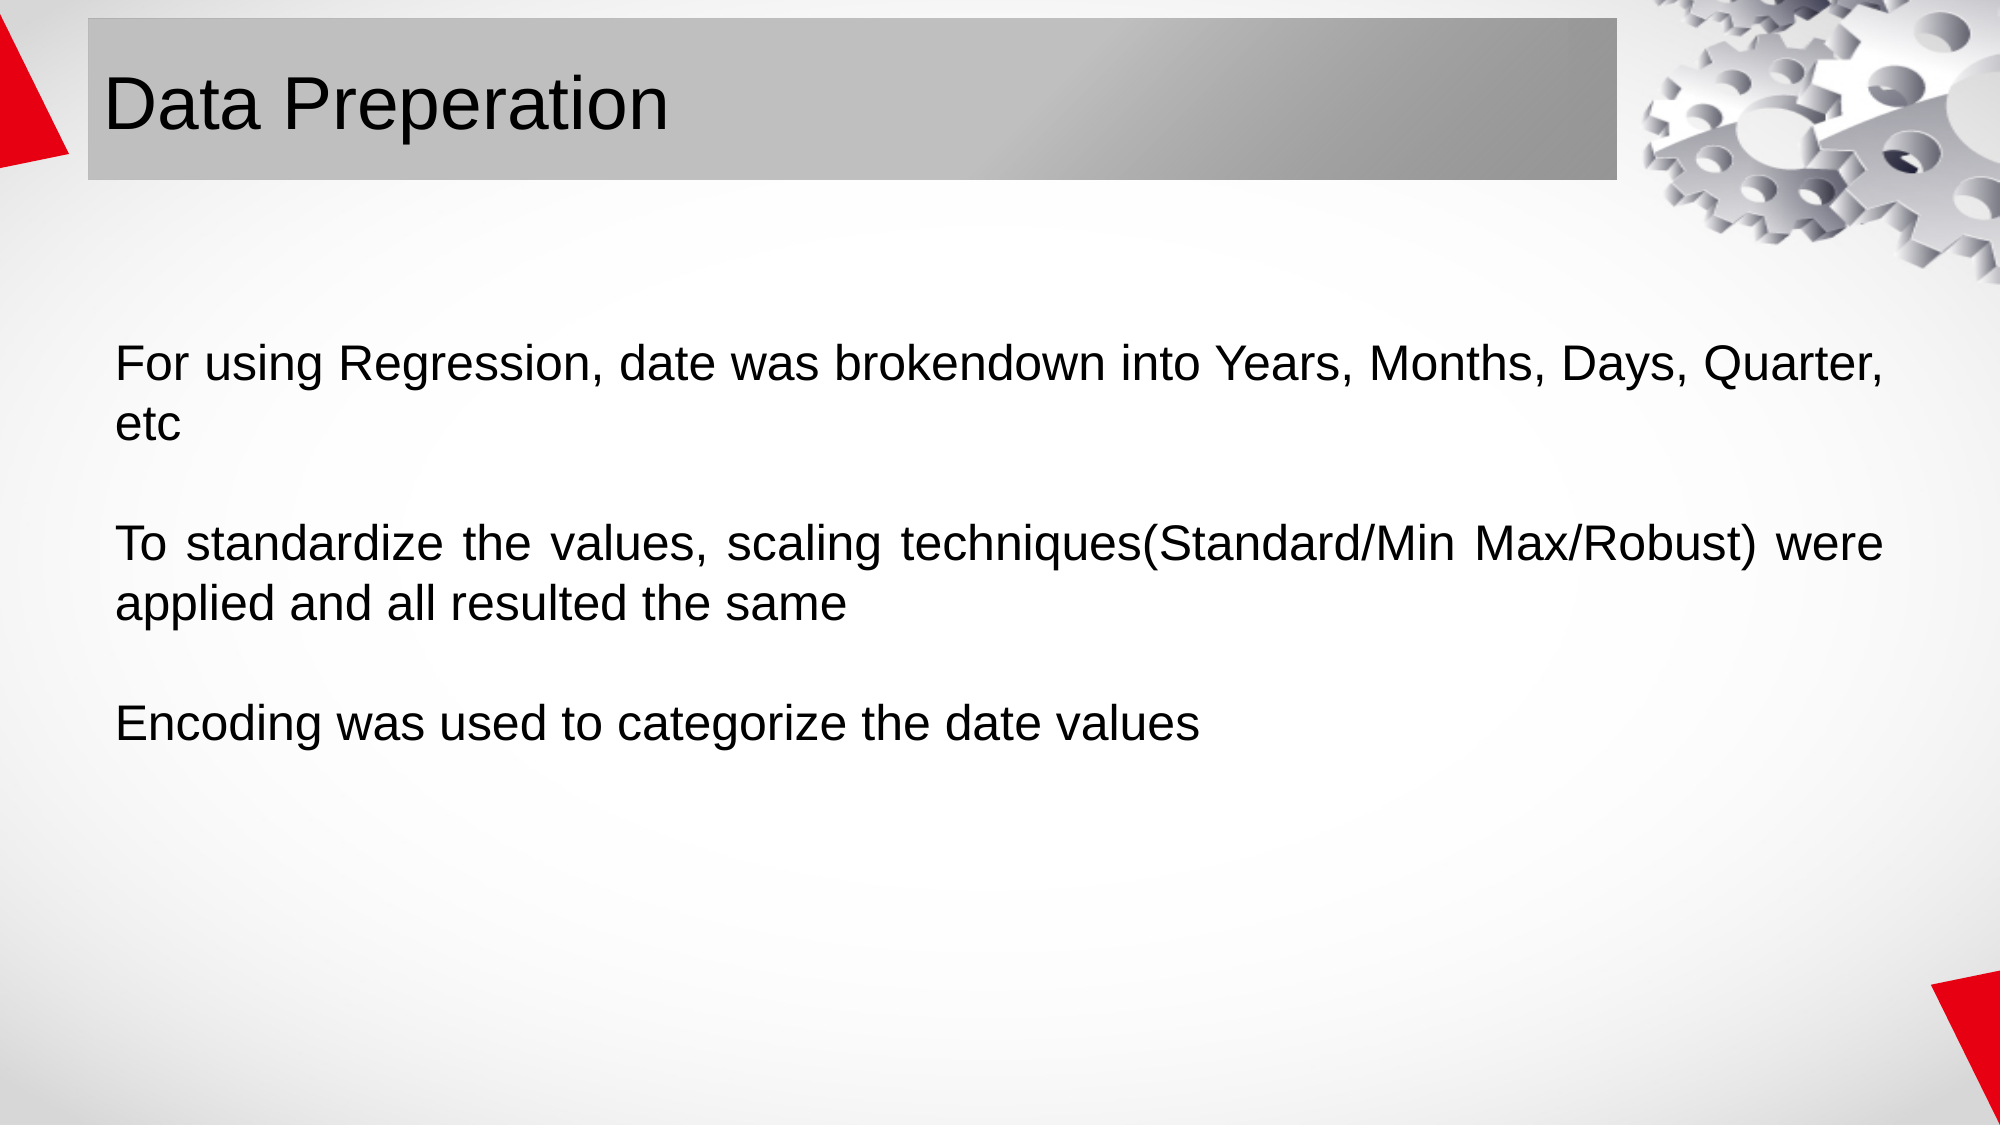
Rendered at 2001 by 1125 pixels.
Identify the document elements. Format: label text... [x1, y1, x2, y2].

picture [0, 0, 2000, 1125]
slide_number [1916, 18, 2000, 79]
list For using Regression, date was brokendown into Years, Months, Days, Quarter, etc To standardize the values, scaling techniques(Standard/Min Max/Robust) were applied and all resulted the same Encoding was used to categorize the date values [99, 263, 1901, 1006]
title Data Preperation [88, 18, 1617, 180]
